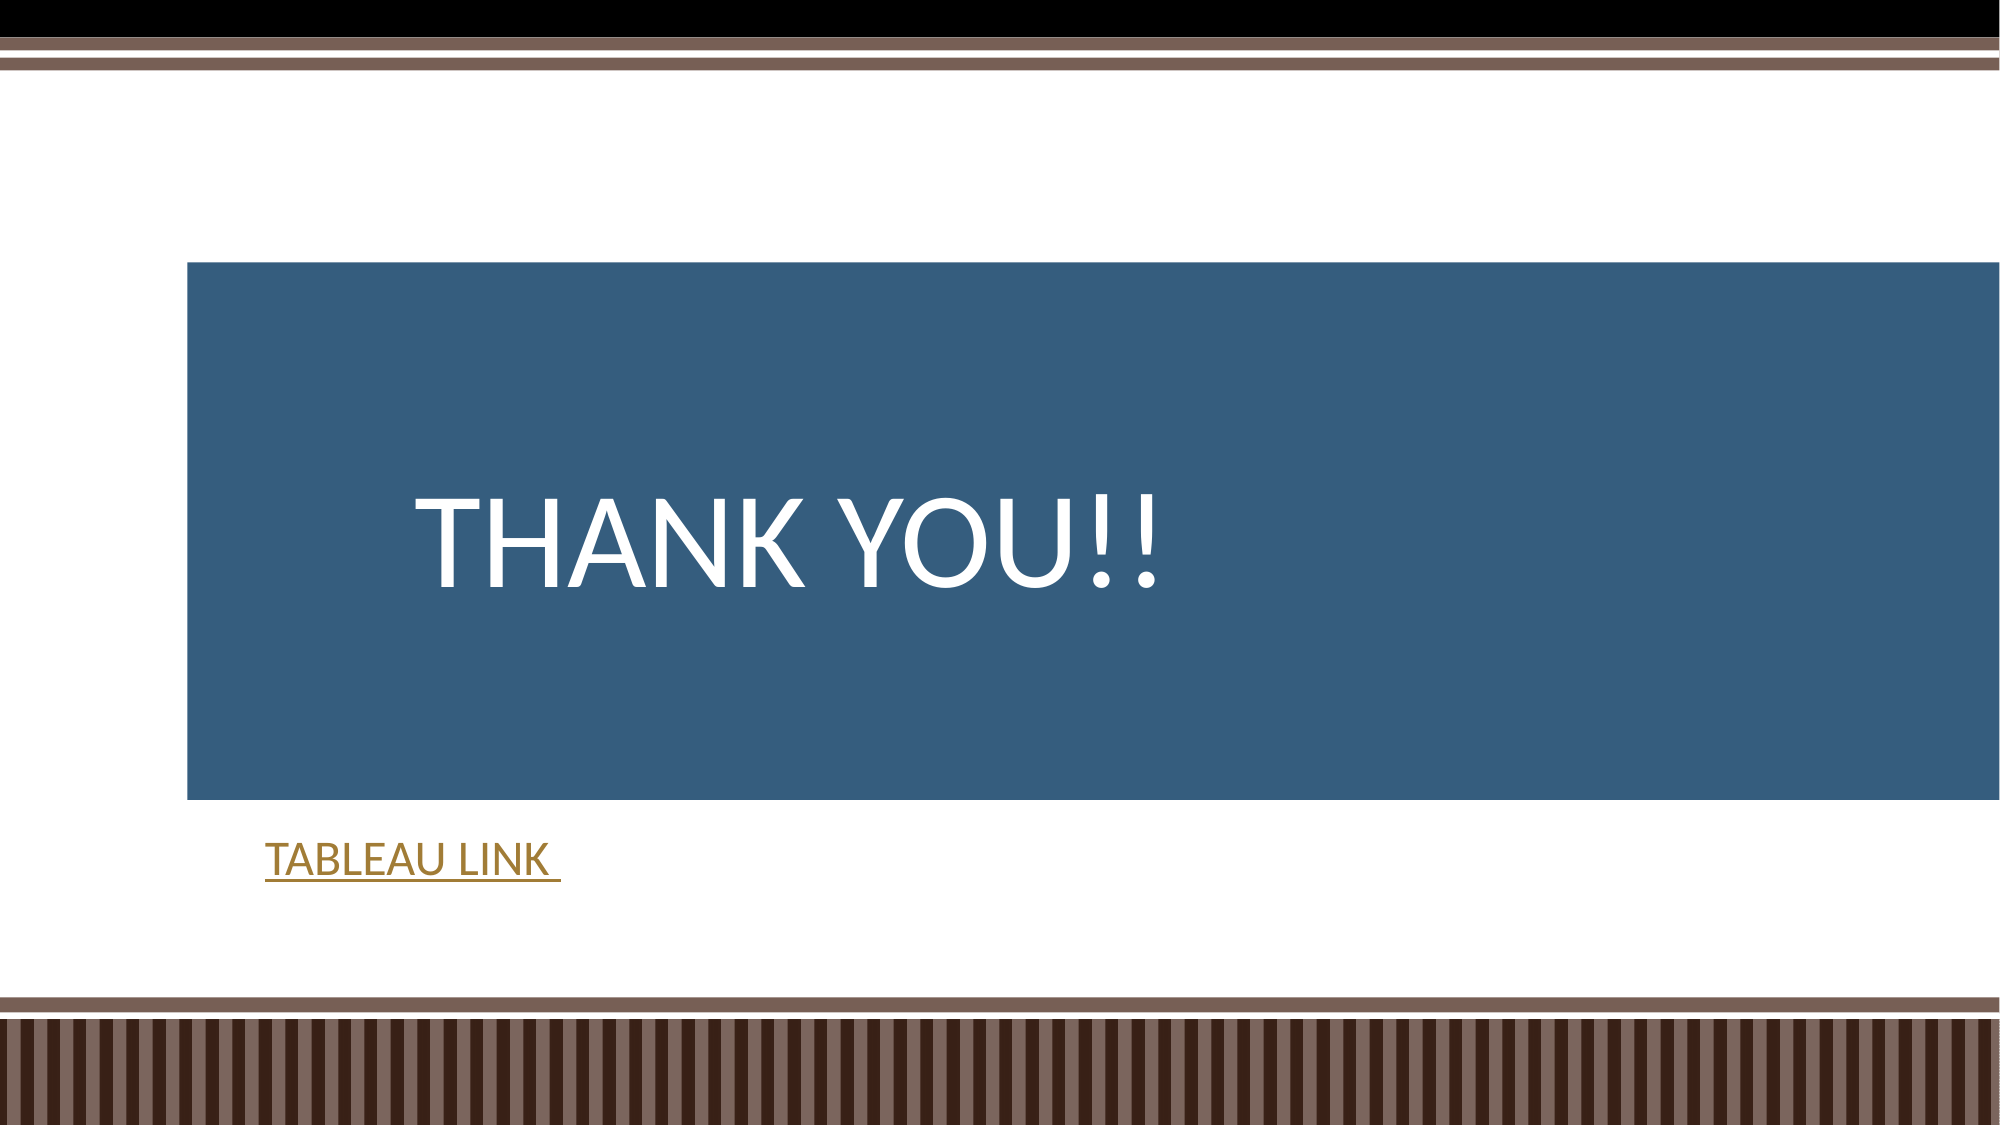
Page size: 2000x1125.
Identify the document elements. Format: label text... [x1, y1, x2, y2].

subtitle TABLEAU LINK [249, 825, 1600, 963]
title THANK YOU!! [249, 312, 1750, 622]
